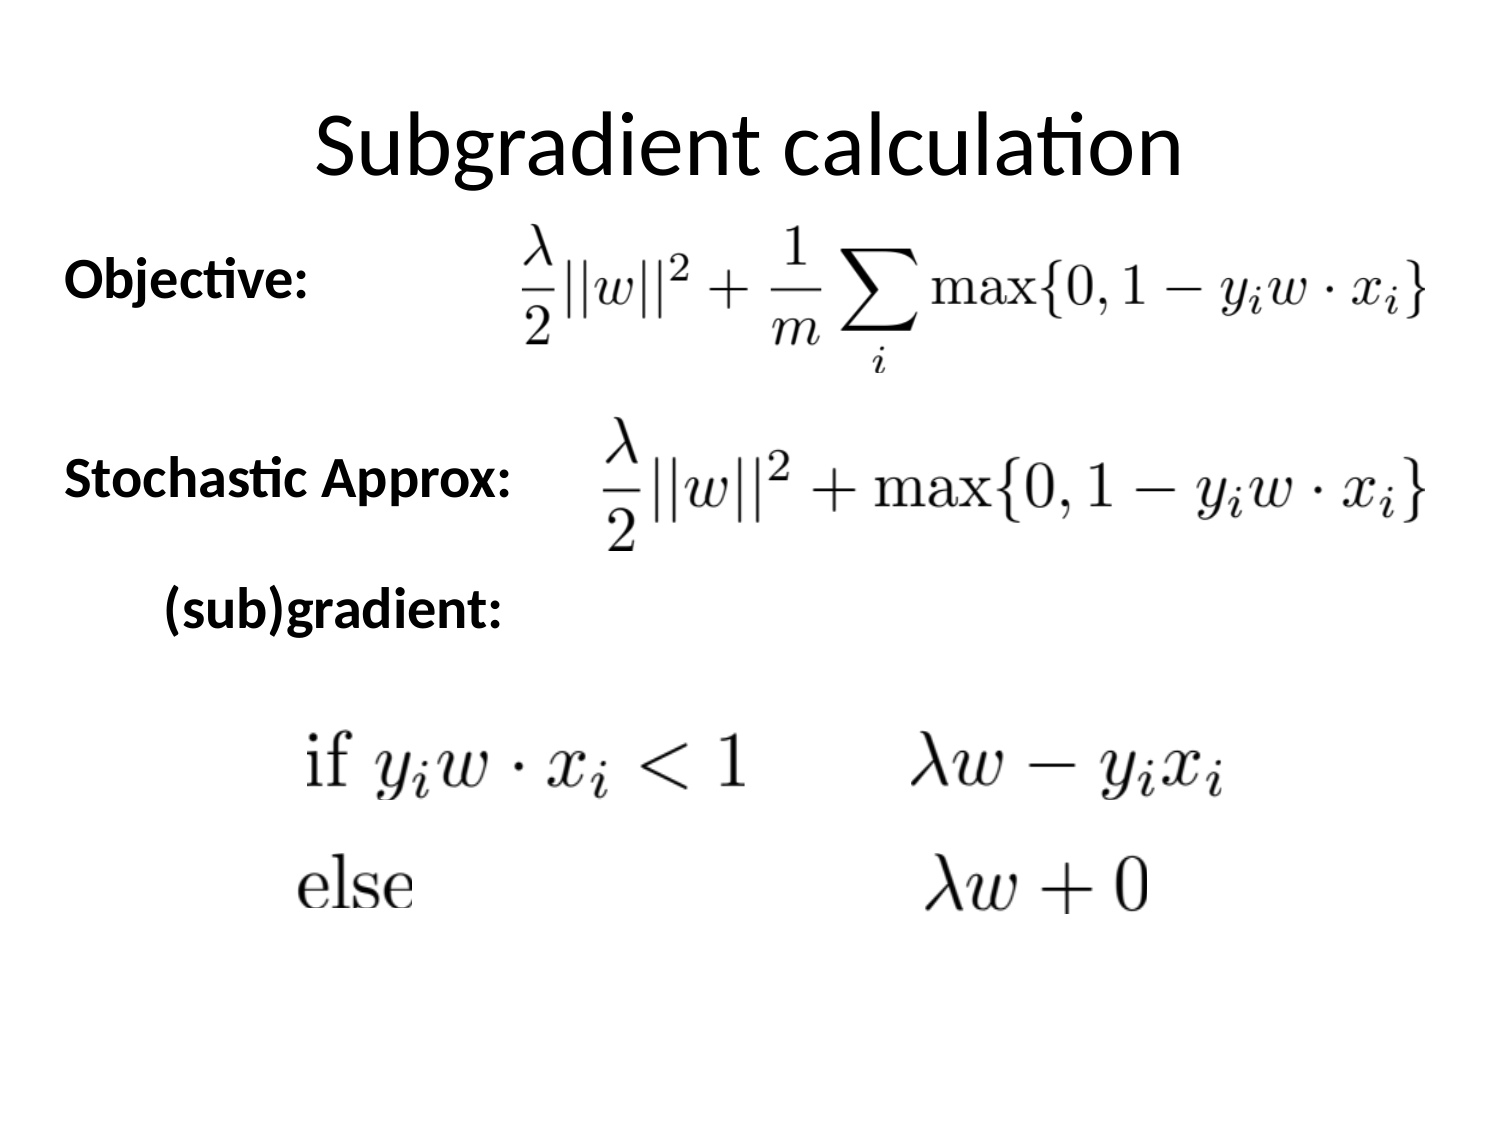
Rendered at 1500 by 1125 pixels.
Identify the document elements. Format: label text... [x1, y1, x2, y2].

text_box (sub)gradient: [149, 562, 519, 648]
picture [910, 730, 1222, 800]
picture [923, 853, 1148, 915]
picture [521, 223, 1426, 373]
title Subgradient calculation [75, 45, 1425, 233]
text_box Objective: [49, 232, 440, 318]
picture [602, 416, 1426, 551]
picture [297, 853, 413, 908]
text_box Stochastic Approx: [49, 431, 596, 517]
picture [306, 728, 745, 800]
